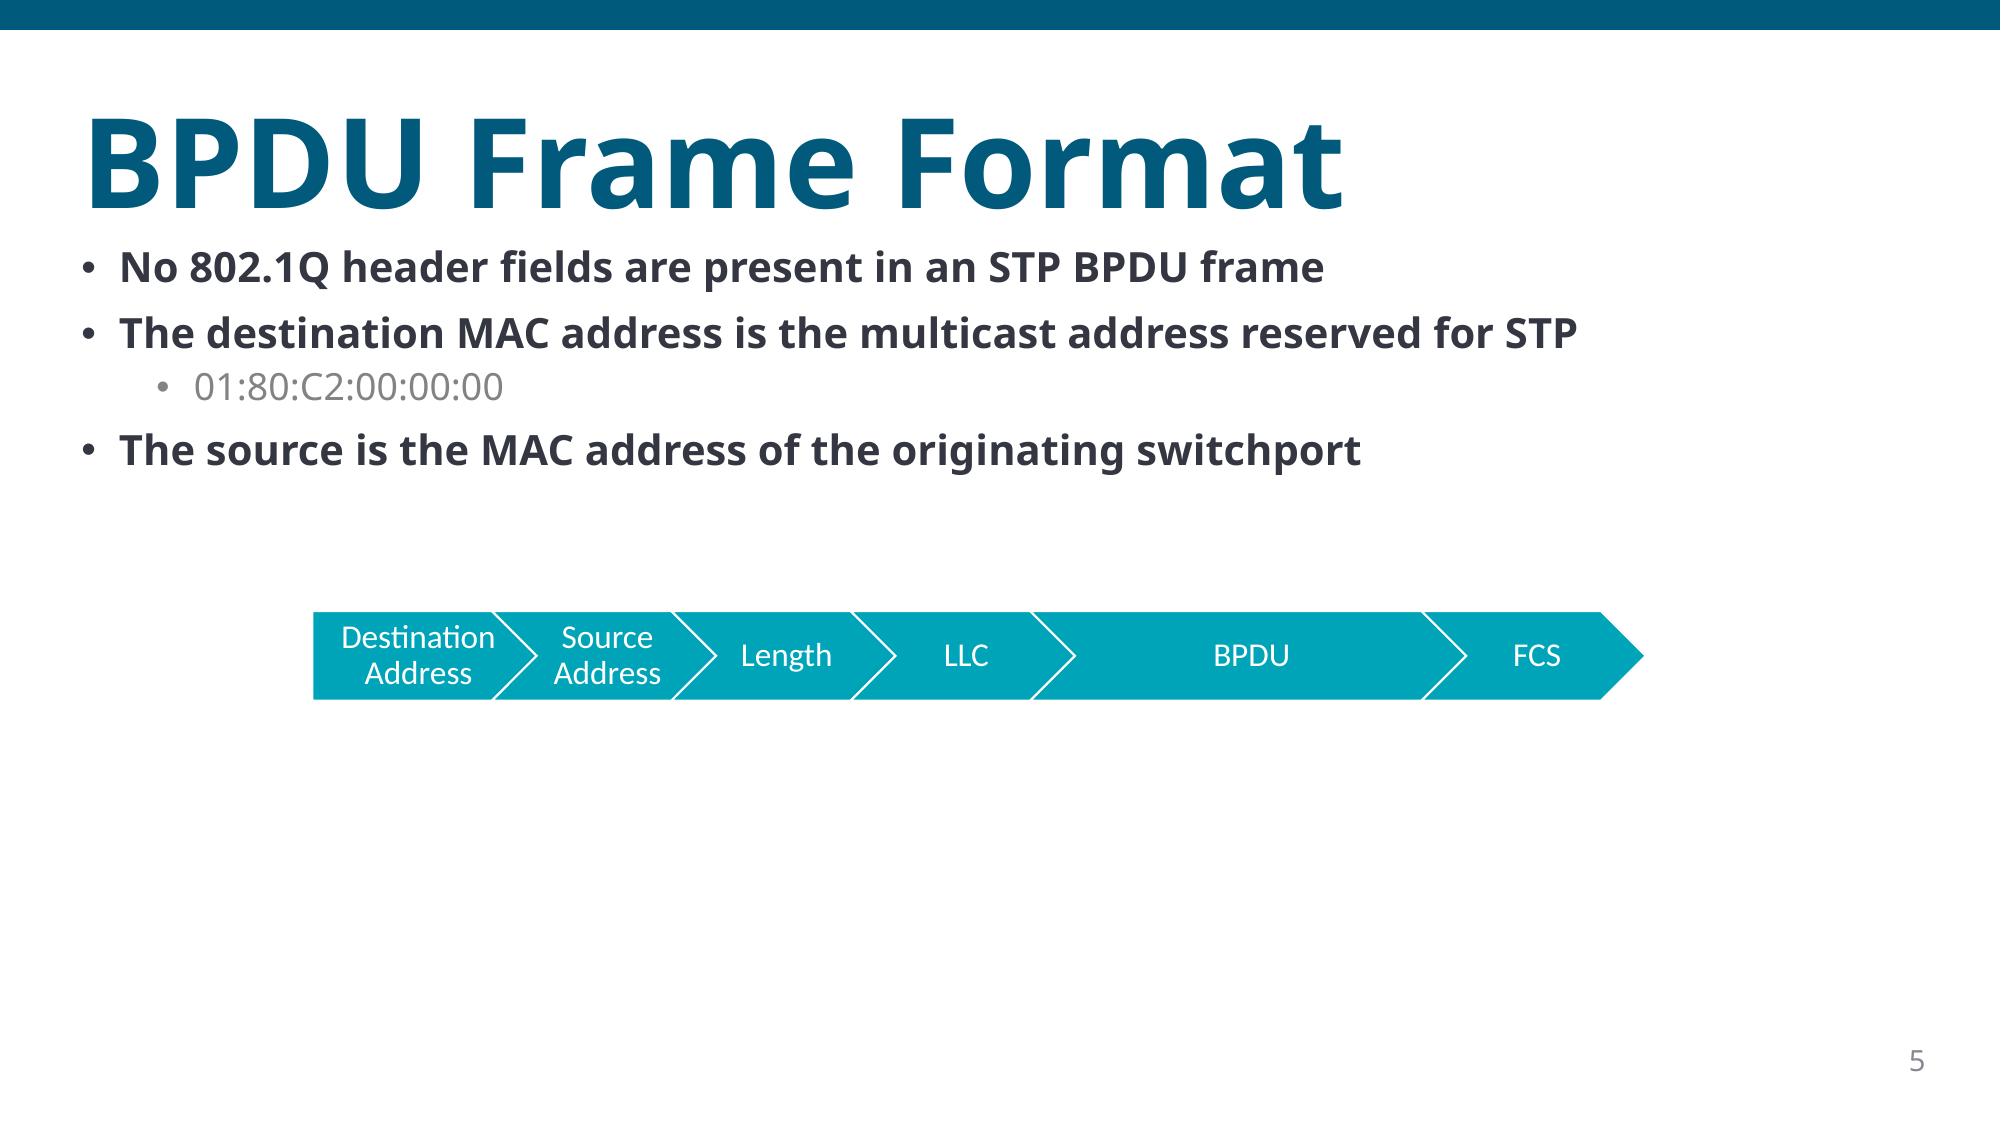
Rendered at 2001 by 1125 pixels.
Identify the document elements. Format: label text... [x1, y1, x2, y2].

title BPDU Frame Format [66, 59, 1977, 278]
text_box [312, 535, 1646, 776]
list No 802.1Q header fields are present in an STP BPDU frame The destination MAC address is the multicast address reserved for STP 01:80:C2:00:00:00 The source is the MAC address of the originating switchport [66, 239, 1922, 533]
